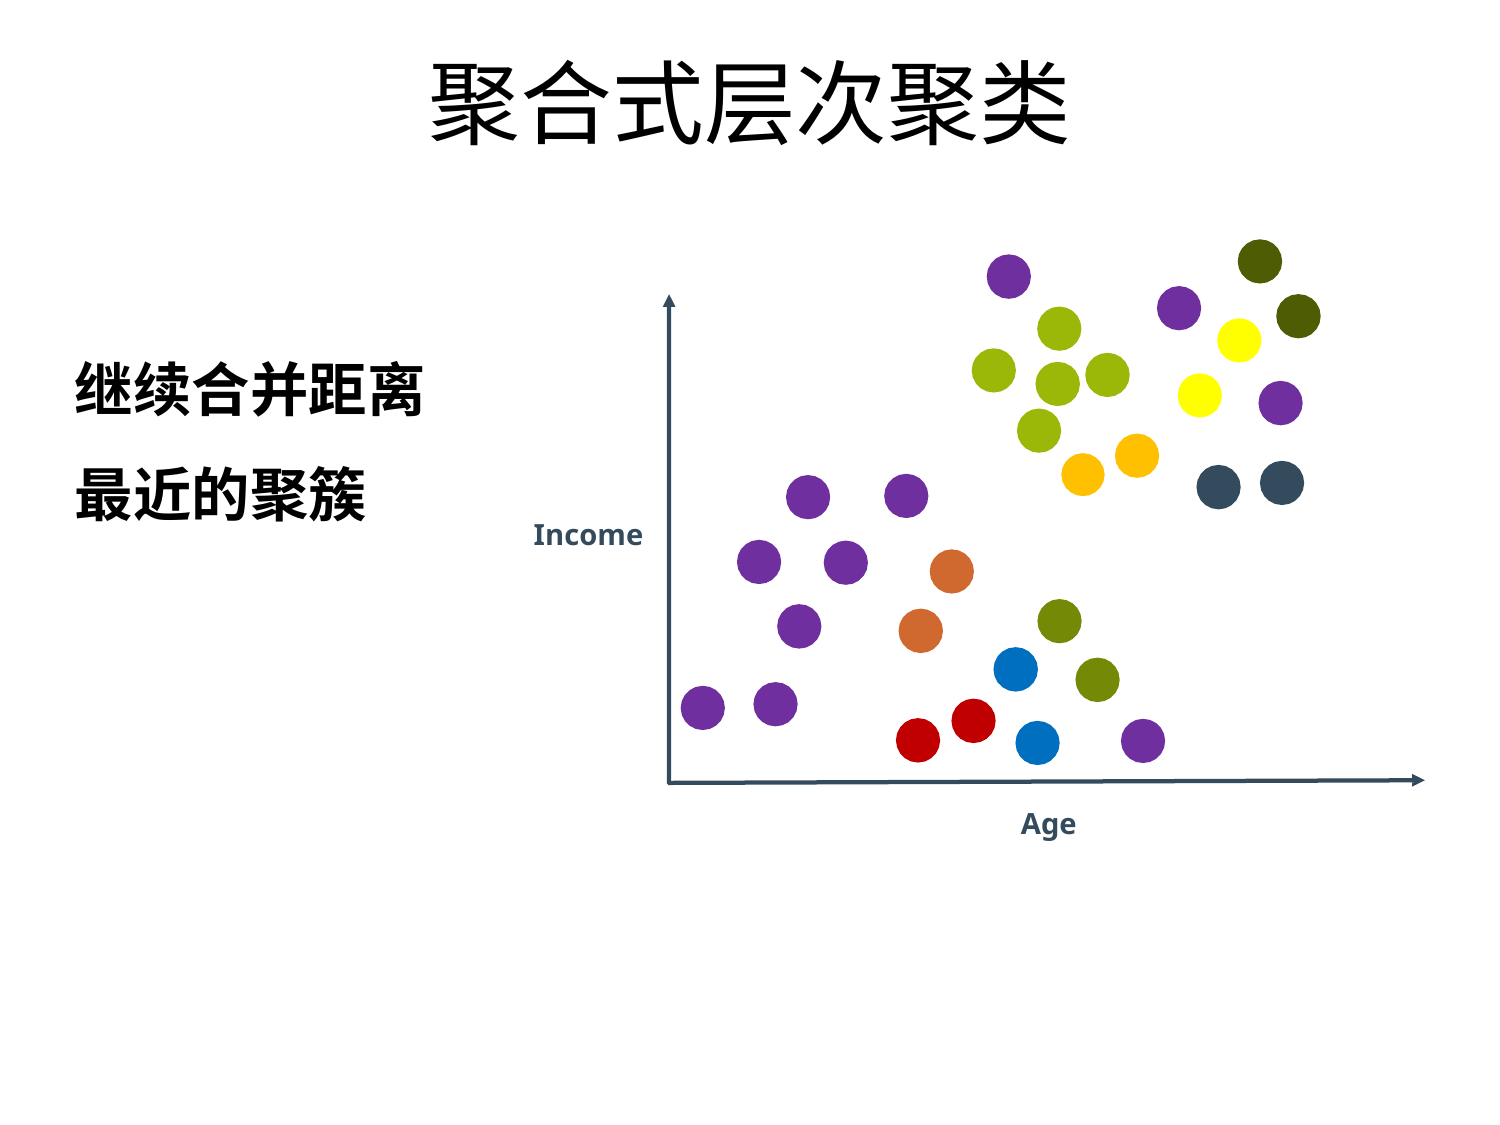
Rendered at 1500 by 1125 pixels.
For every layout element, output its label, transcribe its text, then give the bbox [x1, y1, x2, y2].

text_box Income [531, 513, 666, 551]
text_box [1060, 452, 1106, 497]
text_box [929, 549, 974, 594]
text_box [895, 718, 941, 763]
text_box 继续合并距离最近的聚簇 [72, 315, 484, 528]
text_box [1259, 460, 1305, 506]
text_box [971, 348, 1016, 393]
text_box [1177, 373, 1222, 418]
text_box [777, 604, 822, 649]
text_box [1015, 720, 1060, 766]
text_box Age [1018, 803, 1106, 841]
text_box [1120, 718, 1166, 764]
text_box [1276, 294, 1321, 339]
text_box [1037, 306, 1082, 351]
text_box [736, 539, 782, 585]
text_box [1075, 657, 1120, 703]
text_box [785, 475, 831, 520]
text_box [1016, 408, 1062, 453]
text_box [1237, 239, 1283, 284]
text_box [1156, 286, 1202, 331]
text_box [1114, 433, 1160, 478]
text_box [993, 647, 1038, 692]
text_box [986, 254, 1031, 299]
text_box [1085, 352, 1130, 398]
text_box [884, 473, 929, 519]
text_box [1258, 380, 1303, 426]
text_box [1035, 361, 1080, 407]
text_box [823, 540, 868, 585]
text_box [898, 608, 943, 654]
text_box [1217, 318, 1262, 363]
text_box [1037, 599, 1082, 644]
text_box [662, 294, 676, 785]
text_box [951, 698, 996, 744]
title 聚合式层次聚类 [75, 7, 1425, 195]
text_box [668, 773, 1425, 787]
text_box [753, 682, 798, 727]
text_box [1196, 464, 1241, 510]
text_box [680, 685, 725, 731]
